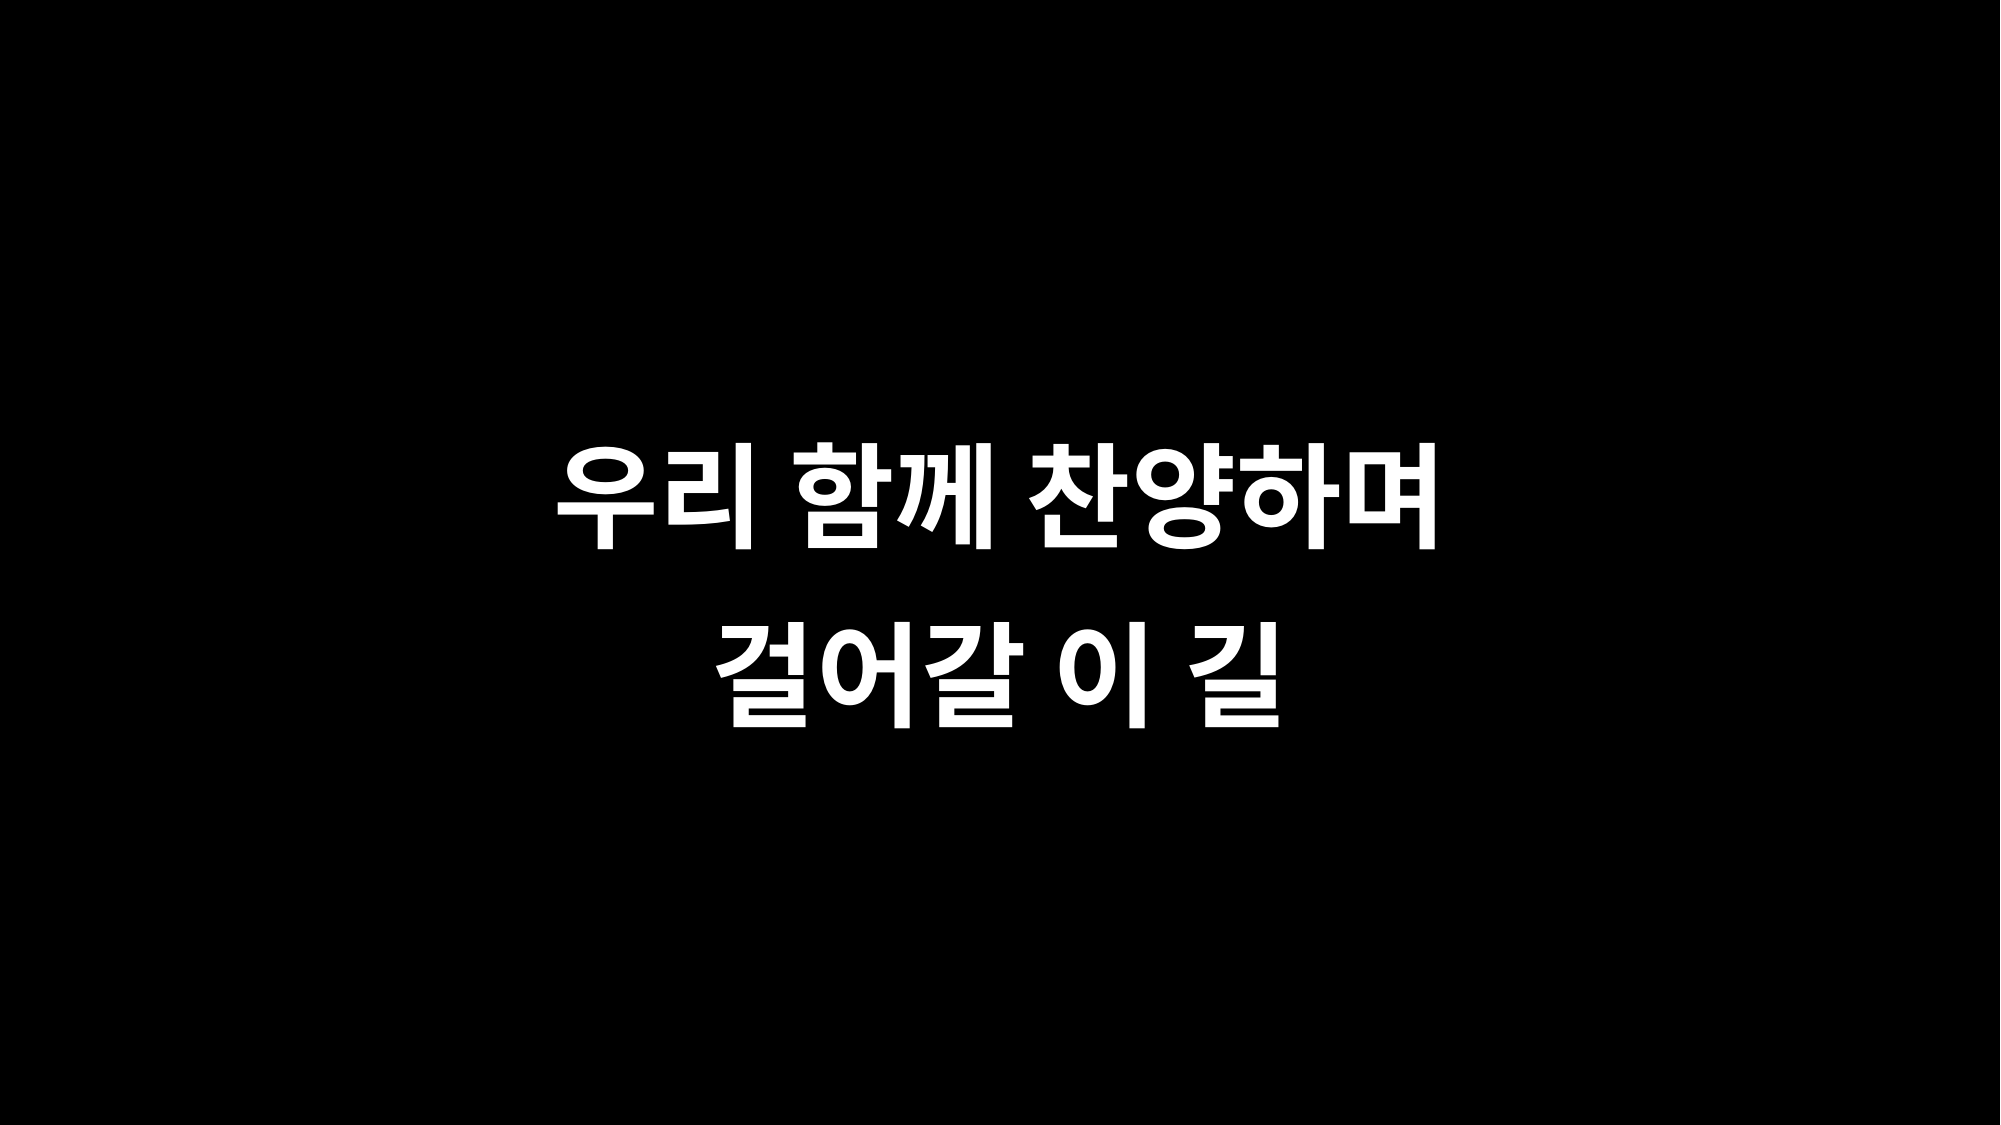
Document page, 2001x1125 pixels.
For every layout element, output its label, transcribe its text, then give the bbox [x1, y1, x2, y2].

text_box 우리 함께 찬양하며 걸어갈 이 길 [0, 376, 2000, 749]
